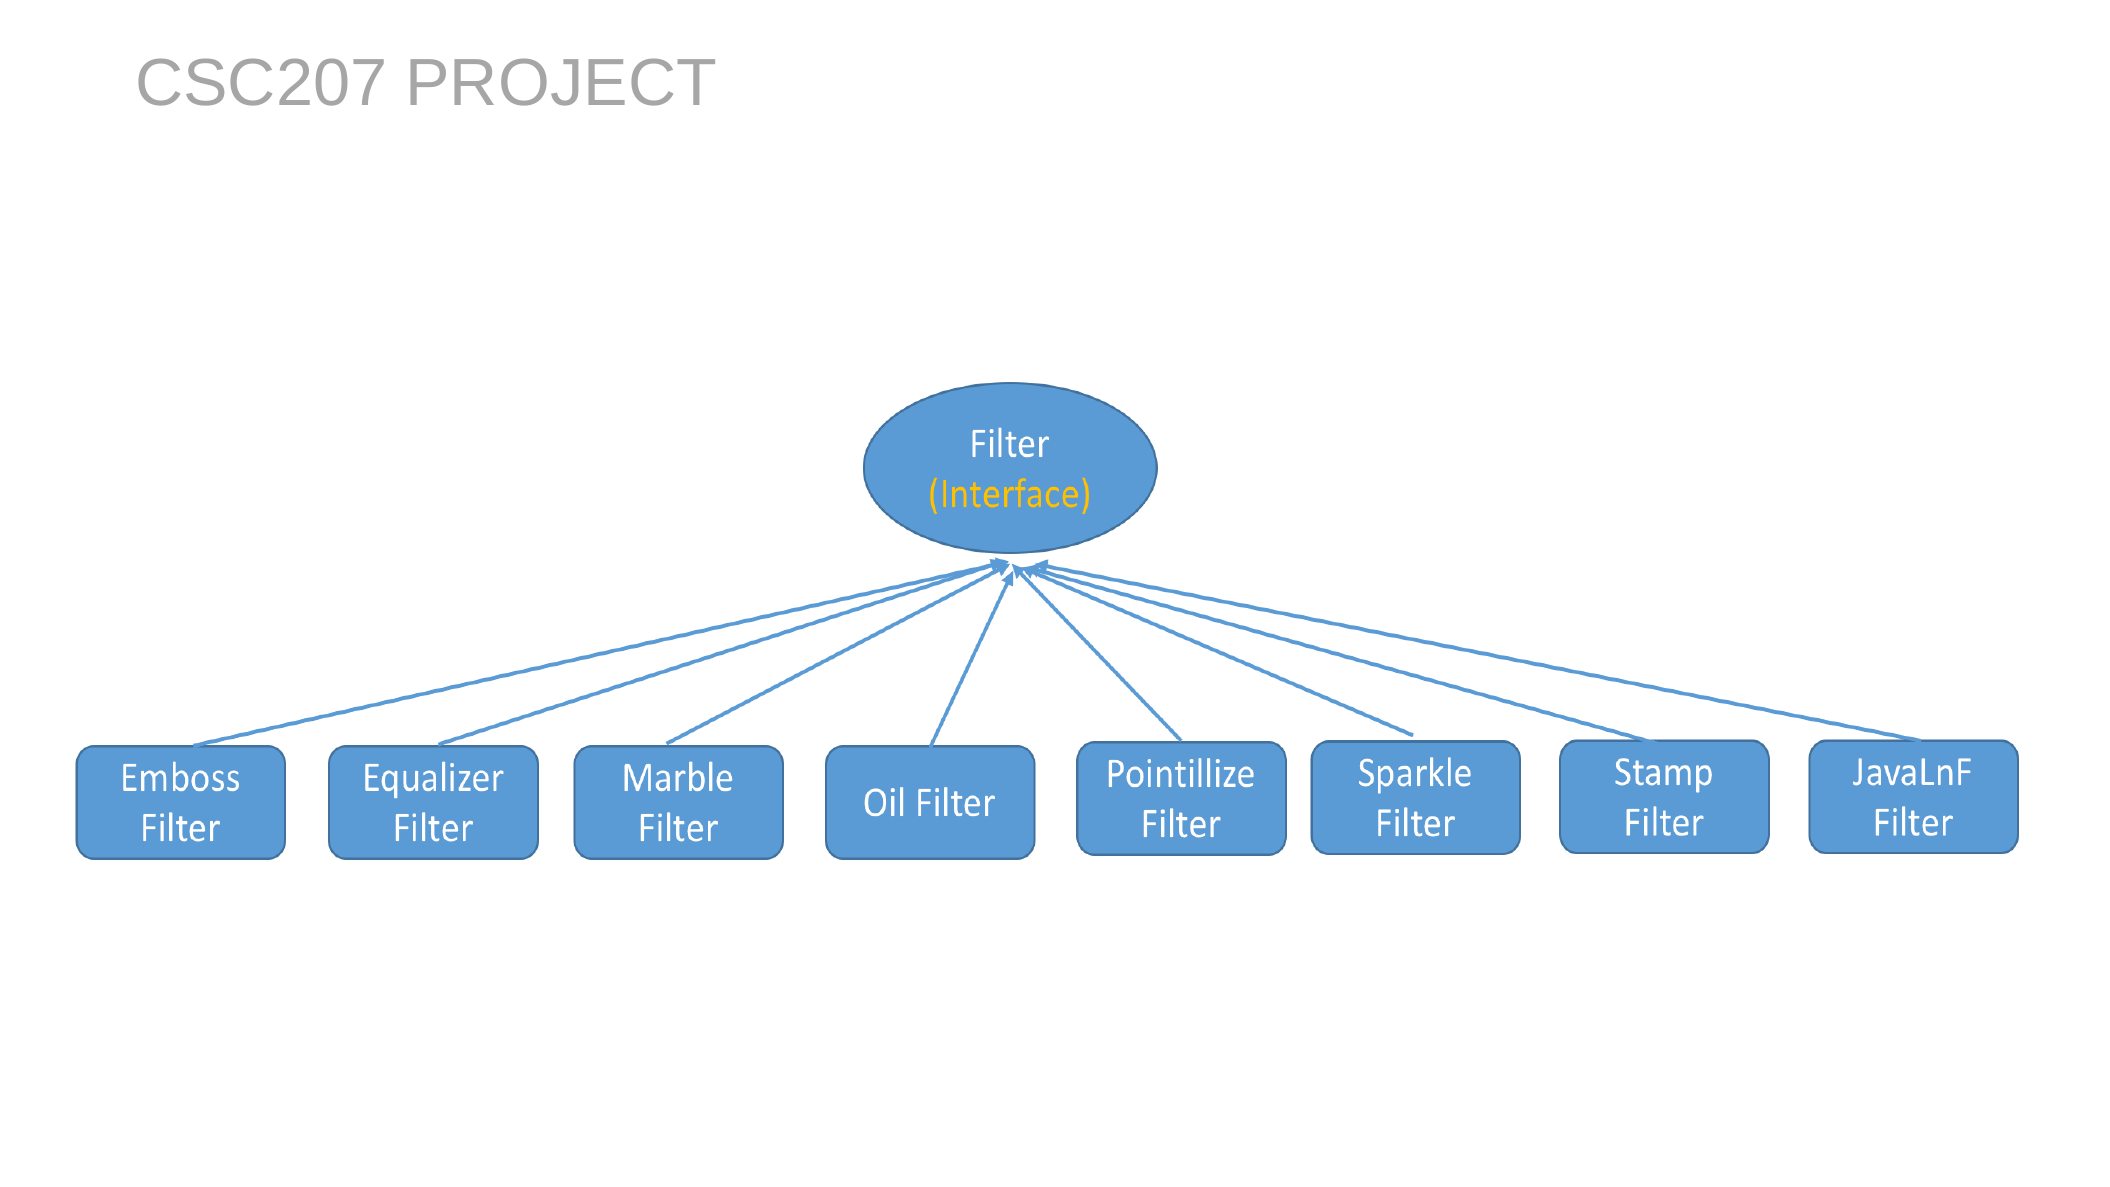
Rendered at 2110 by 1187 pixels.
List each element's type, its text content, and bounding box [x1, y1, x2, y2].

picture [28, 244, 2071, 1019]
text_box CSC207 PROJECT [135, 38, 783, 119]
